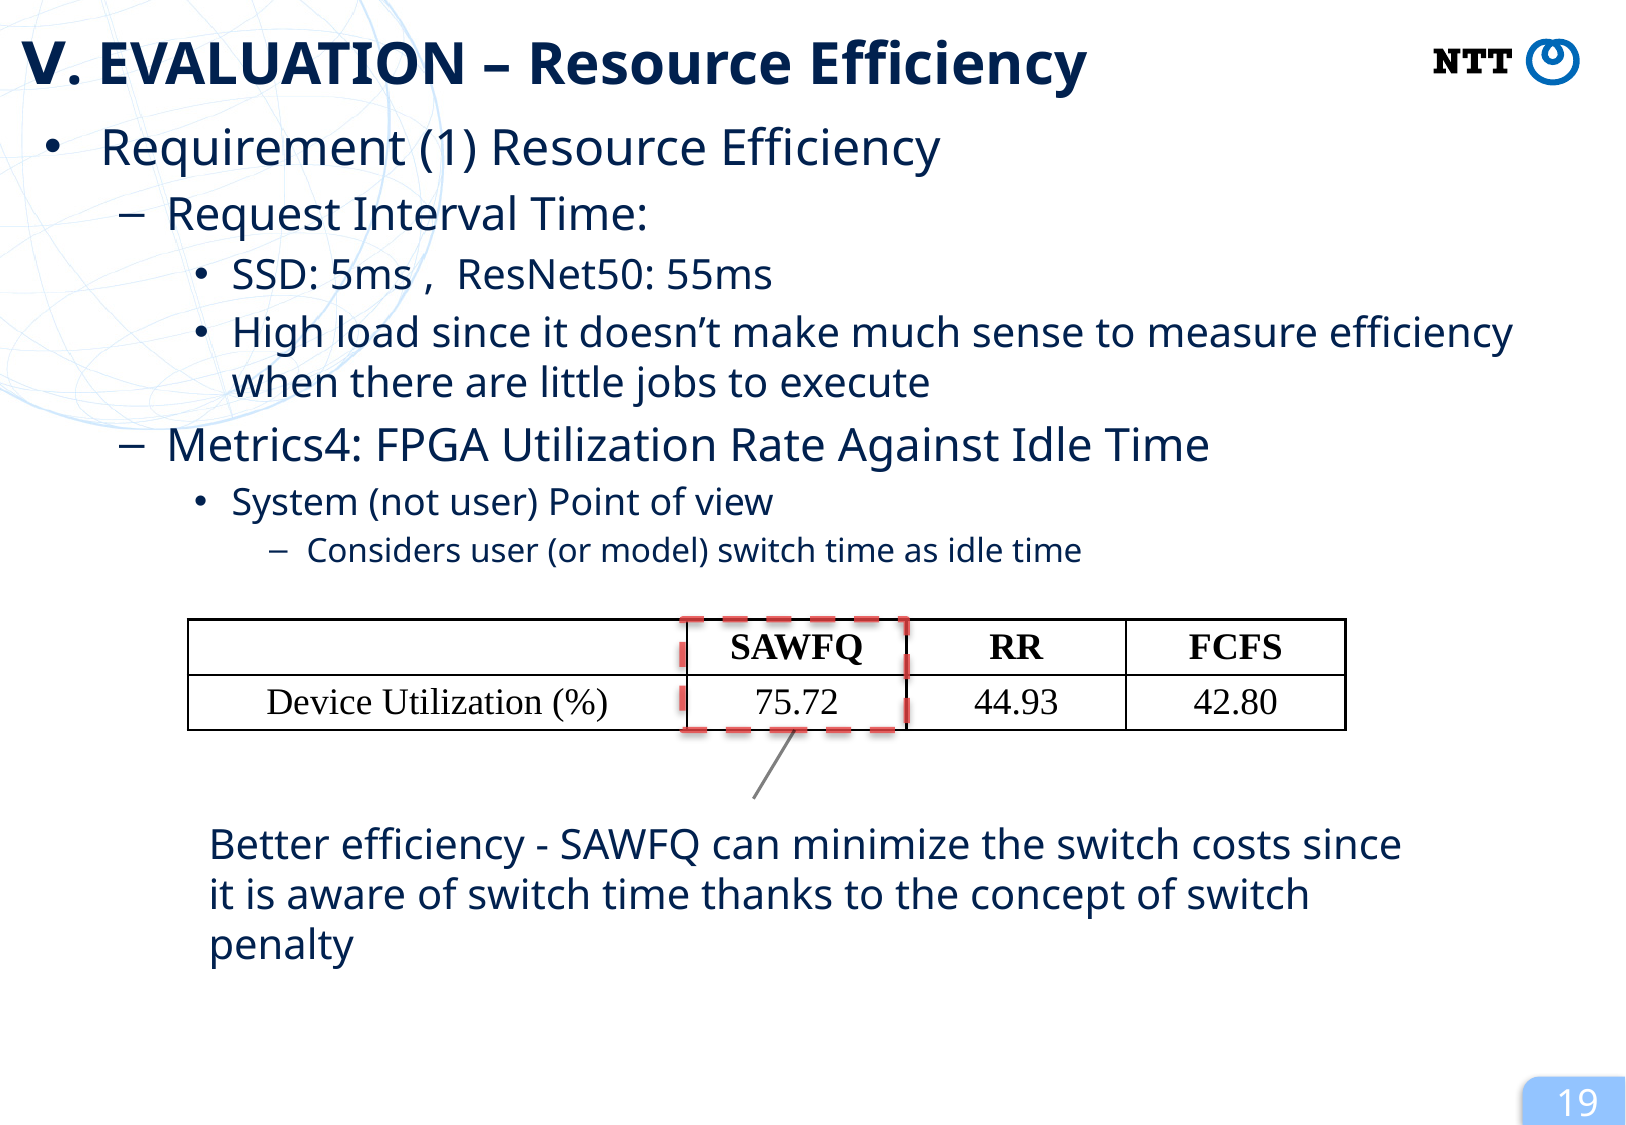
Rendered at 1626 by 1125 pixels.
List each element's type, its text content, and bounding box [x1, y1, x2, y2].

text_box [682, 619, 908, 731]
table_header RR [910, 621, 1125, 674]
table_header [189, 621, 679, 674]
table_cell Device Utilization (%) [189, 676, 677, 729]
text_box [753, 729, 795, 799]
table_cell 42.80 [1127, 676, 1344, 729]
table_header FCFS [1127, 621, 1344, 674]
table_cell 44.93 [911, 676, 1125, 729]
text_box Better efficiency - SAWFQ can minimize the switch costs since it is aware of switch time thanks to the concept of switch penalty [193, 810, 1446, 976]
slide_number 19 [1526, 1061, 1625, 1125]
title Ⅴ. EVALUATION – Resource Efficiency [21, 19, 1554, 134]
text_box Requirement (1) Resource Efficiency Request Interval Time: SSD: 5ms , ResNet50: 55ms High load since it doesn’t make much sense to measure efficiency when there are little jobs to execute Metrics4: FPGA Utilization Rate Against Idle Time System (not user) Point of view Considers user (or model) switch time as idle time [44, 107, 1604, 598]
picture [0, 0, 460, 449]
